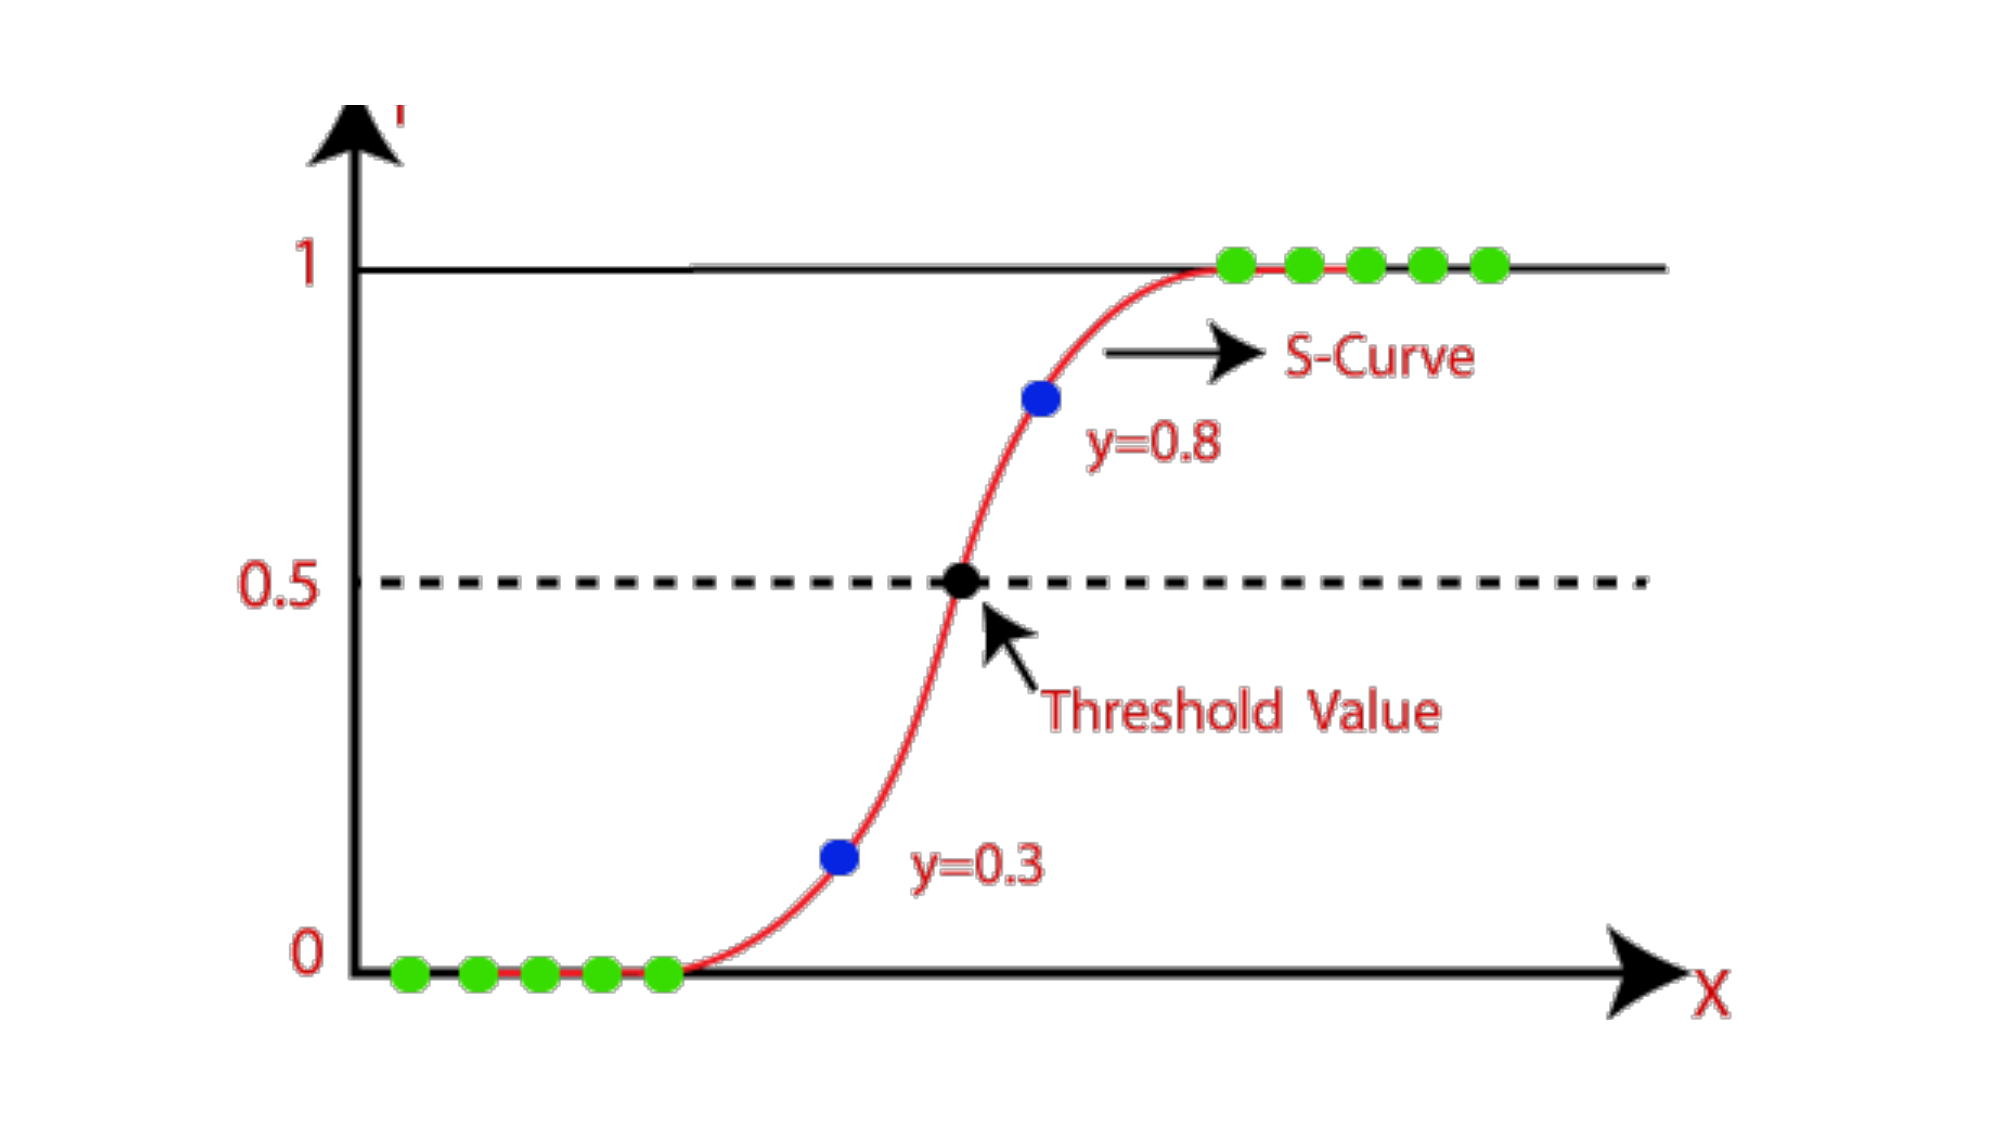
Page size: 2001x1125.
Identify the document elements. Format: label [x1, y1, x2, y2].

picture [187, 105, 1813, 1020]
